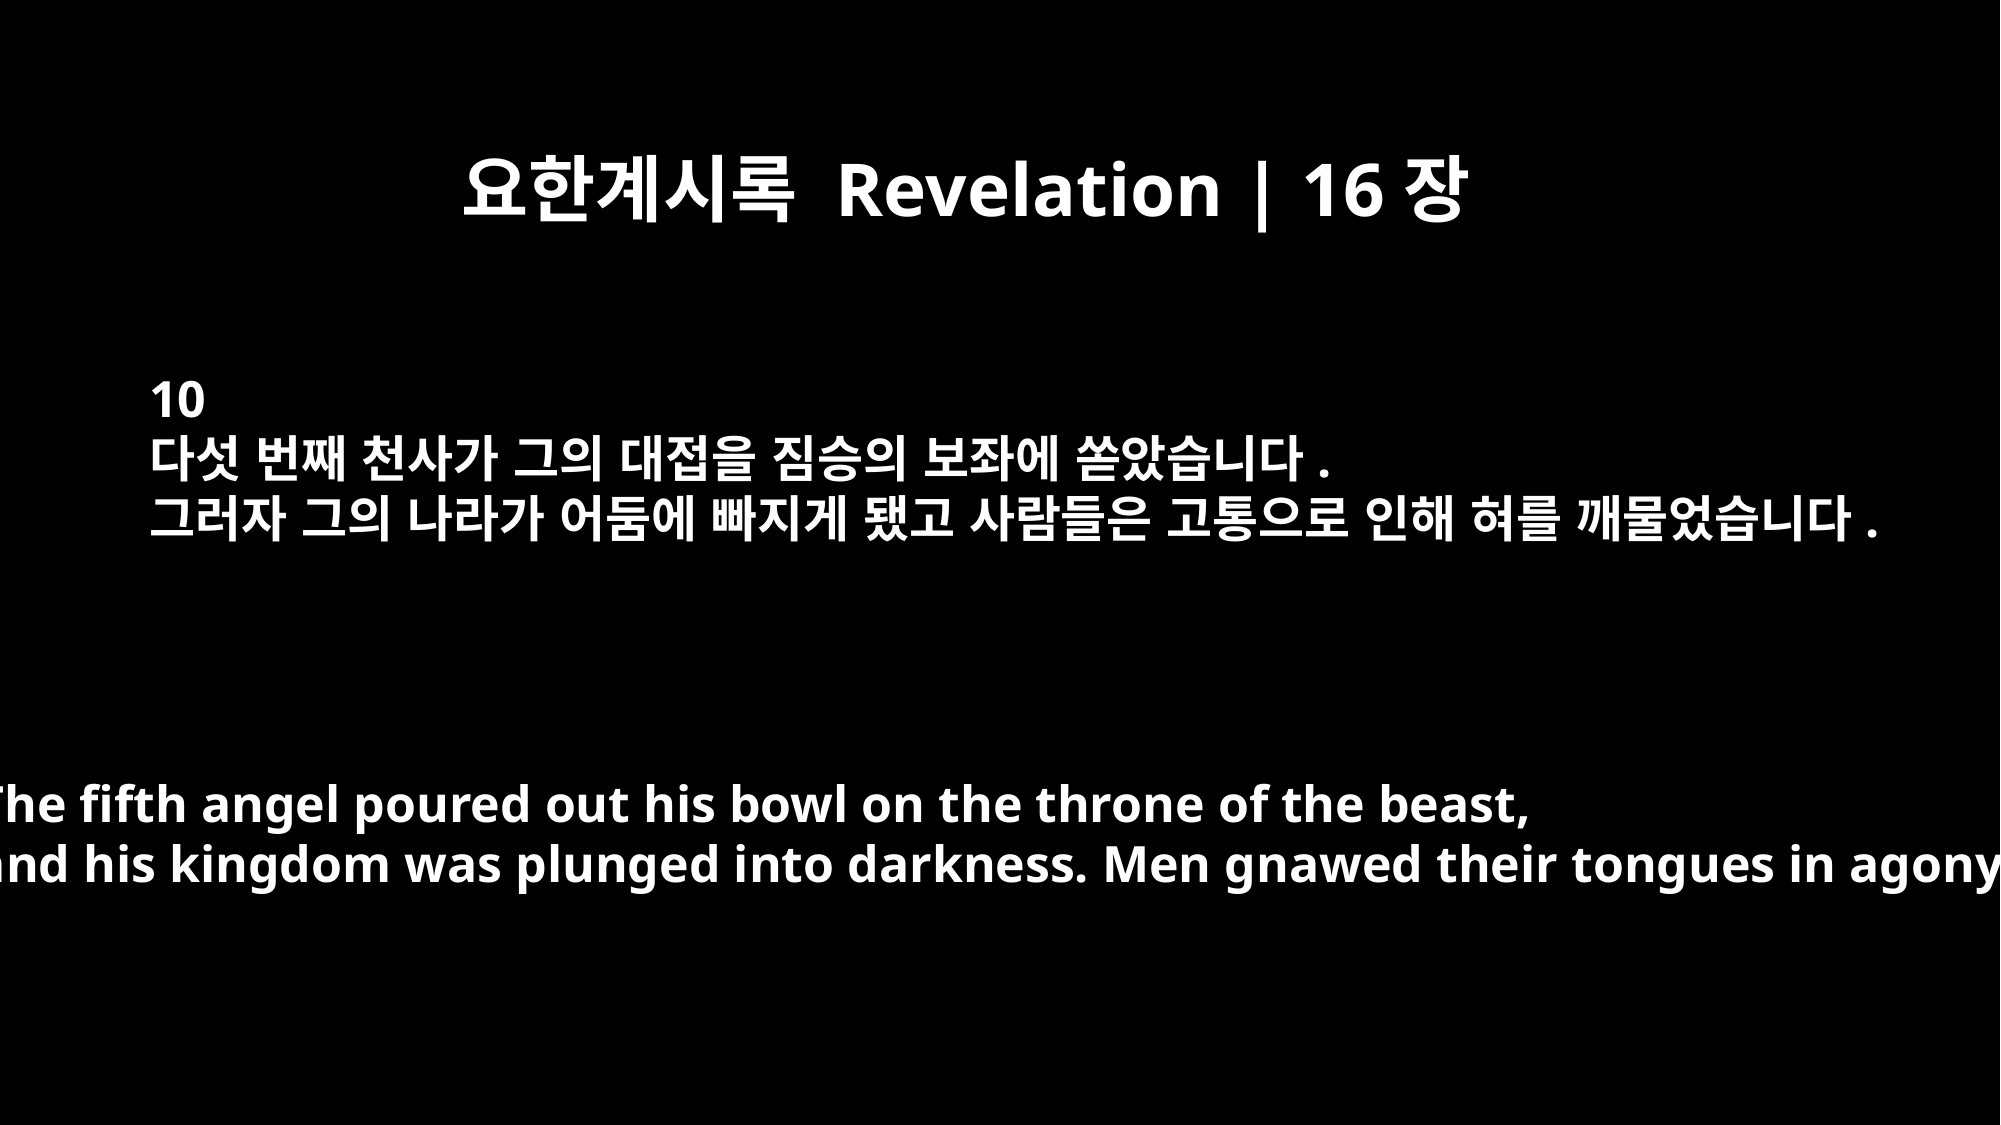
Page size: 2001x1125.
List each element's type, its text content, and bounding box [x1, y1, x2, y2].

text_box 요한계시록 Revelation | 16장 [446, 136, 1486, 239]
text_box 10 다섯 번째 천사가 그의 대접을 짐승의 보좌에 쏟았습니다. 그러자 그의 나라가 어둠에 빠지게 됐고 사람들은 고통으로 인해 혀를 깨물었습니다. [134, 359, 1895, 555]
text_box The fifth angel poured out his bowl on the throne of the beast, and his kingdom was plunged into darkness. Men gnawed their tongues in agony [0, 764, 2000, 900]
